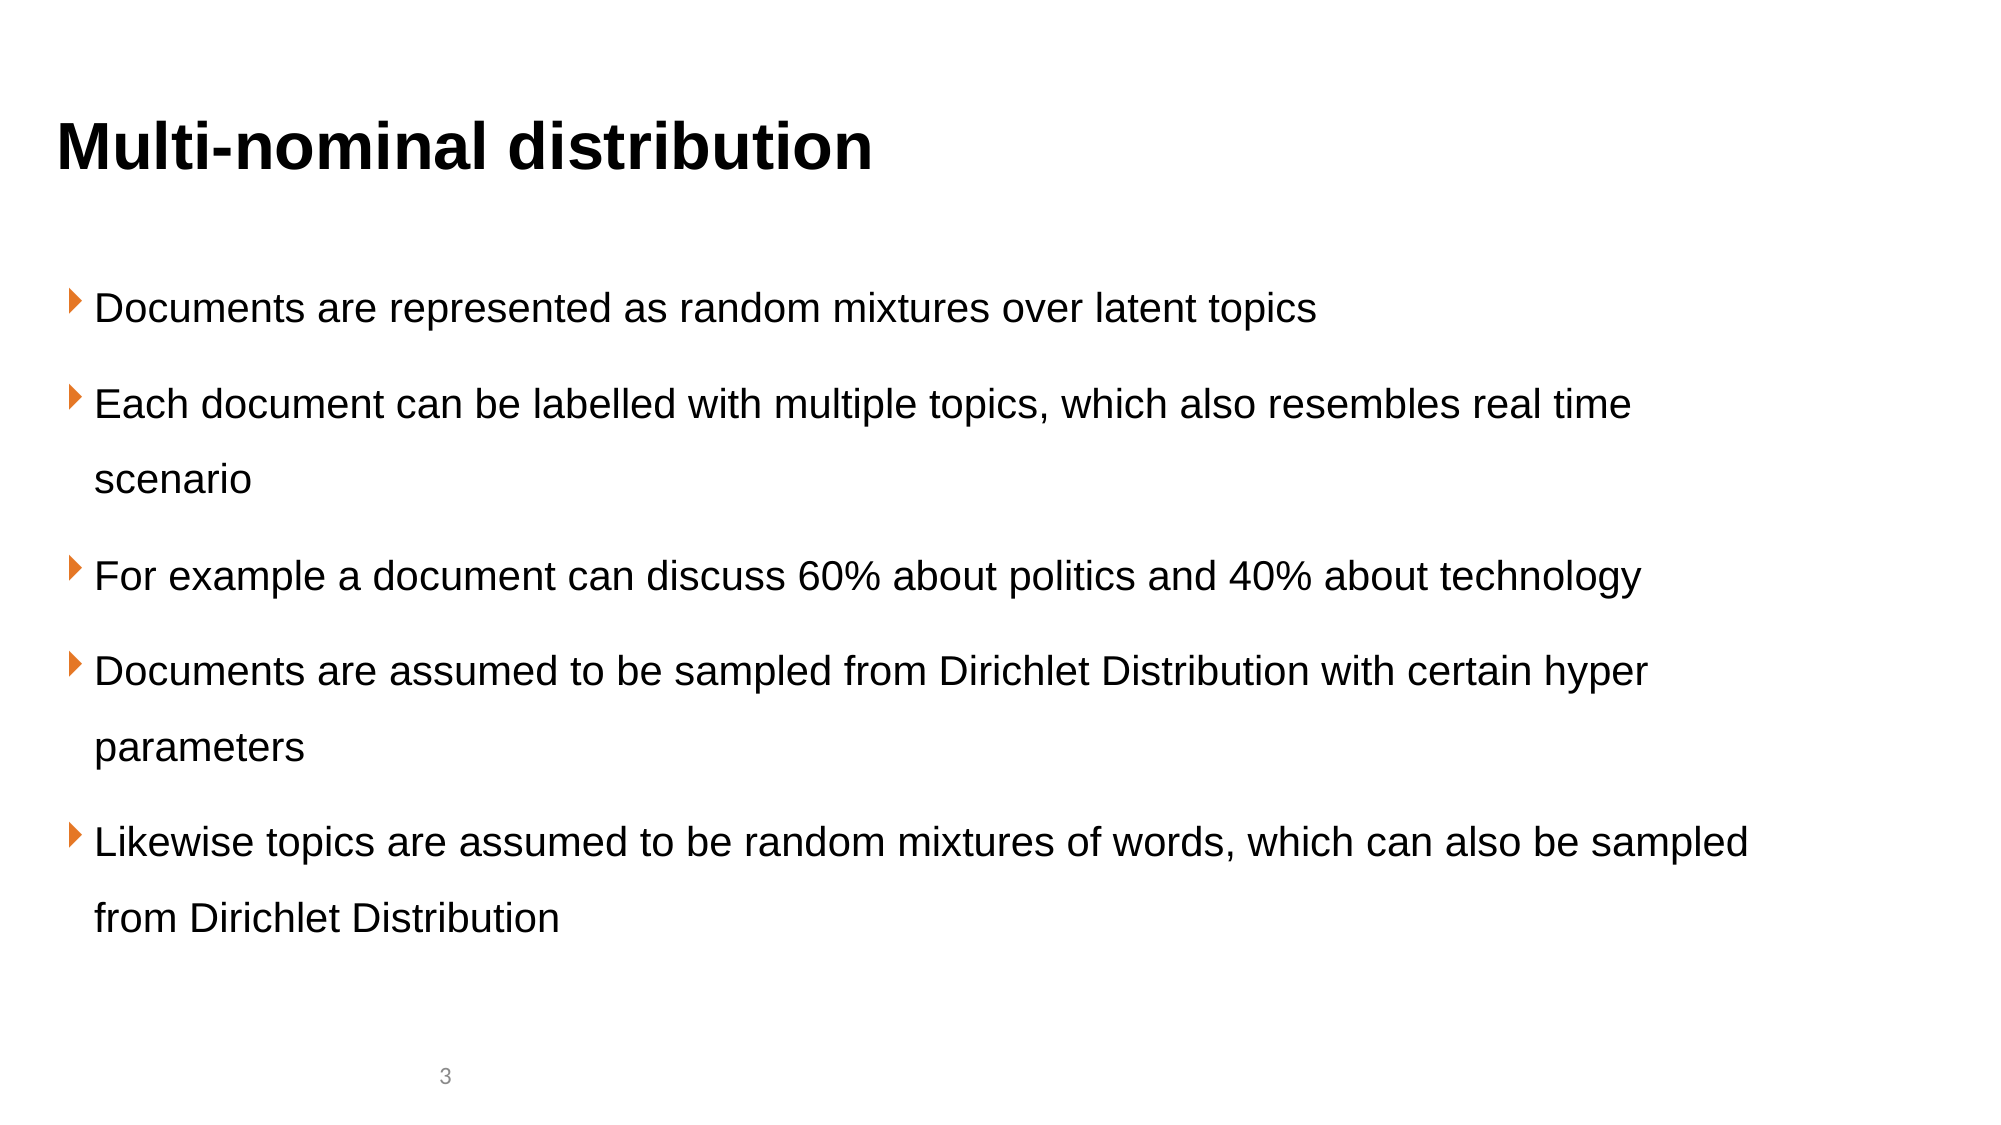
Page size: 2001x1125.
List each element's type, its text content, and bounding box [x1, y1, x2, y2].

slide_number 3 [345, 1044, 467, 1105]
title Multi-nominal distribution [41, 39, 1767, 257]
list Documents are represented as random mixtures over latent topics Each document can be labelled with multiple topics, which also resembles real time scenario For example a document can discuss 60% about politics and 40% about technology Documents are assumed to be sampled from Dirichlet Distribution with certain hyper parameters Likewise topics are assumed to be random mixtures of words, which can also be sampled from Dirichlet Distribution [41, 278, 1767, 993]
